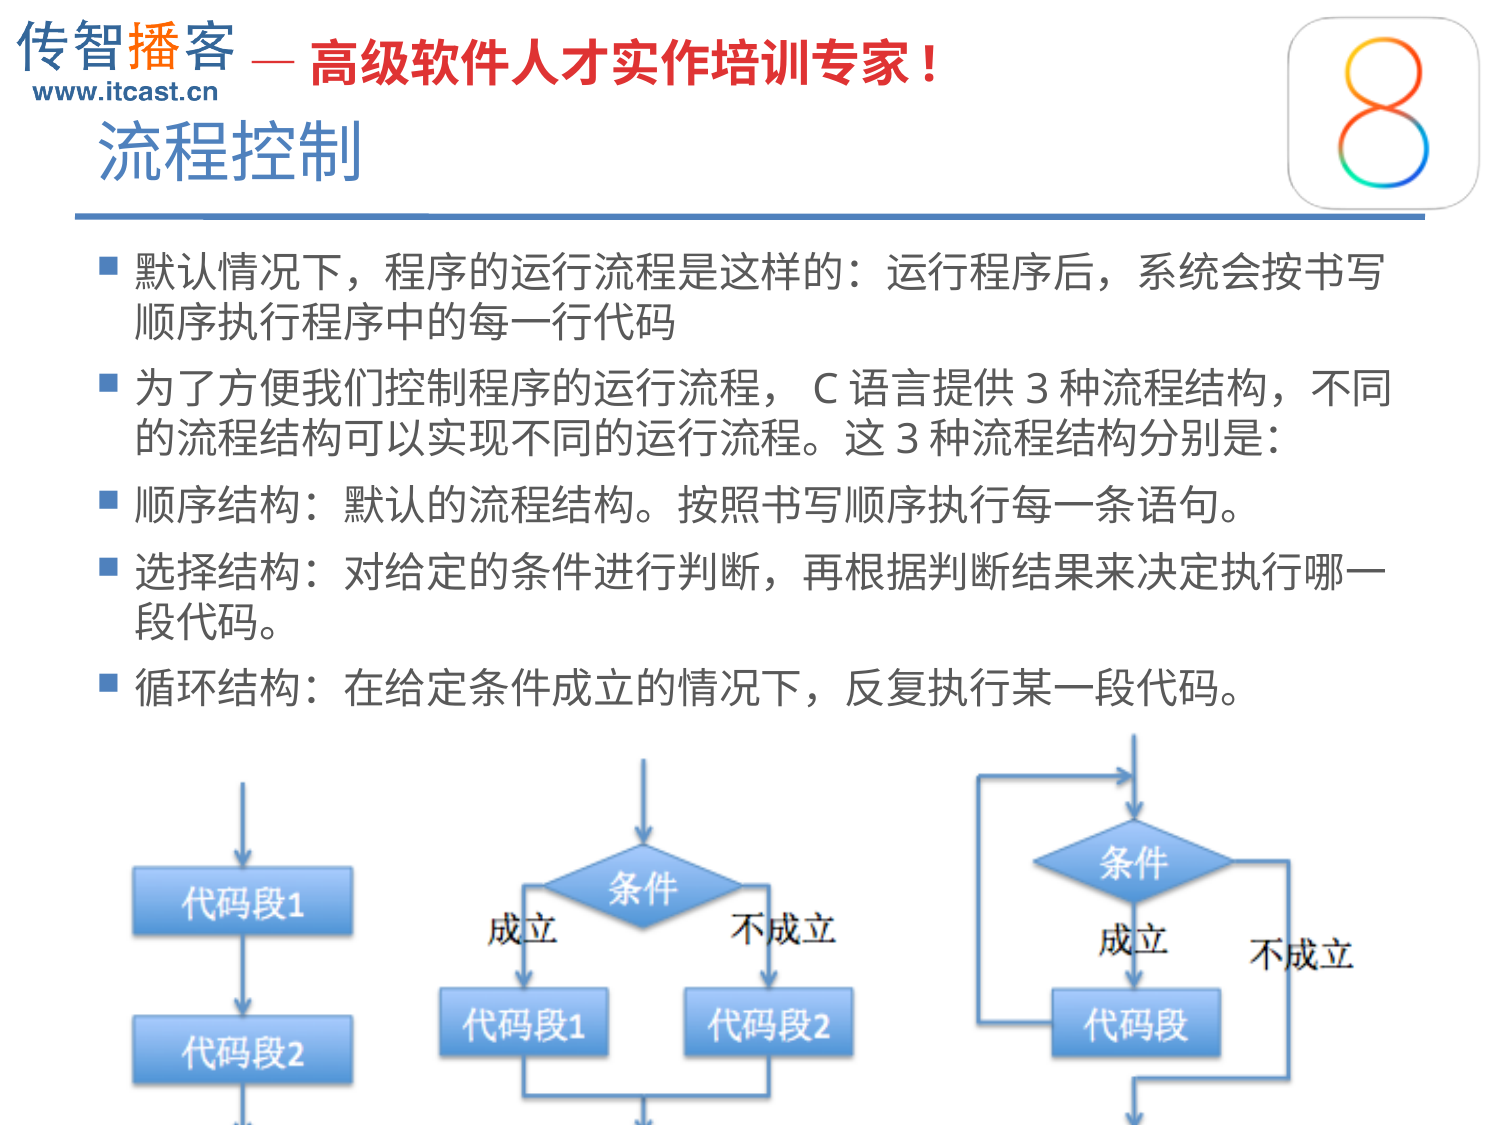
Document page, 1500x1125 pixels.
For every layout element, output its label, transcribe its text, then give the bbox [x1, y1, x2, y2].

title 流程控制 [81, 102, 1416, 237]
picture [105, 721, 1375, 1125]
picture [1270, 0, 1497, 227]
picture [16, 19, 234, 101]
list 默认情况下，程序的运行流程是这样的：运行程序后，系统会按书写顺序执行程序中的每一行代码 为了方便我们控制程序的运行流程，C语言提供3种流程结构，不同的流程结构可以实现不同的运行流程。这3种流程结构分别是： 顺序结构：默认的流程结构。按照书写顺序执行每一条语句。 选择结构：对给定的条件进行判断，再根据判断结果来决定执行哪一段代码。 循环结构：在给定条件成立的情况下，反复执行某一段代码。 [81, 237, 1416, 1005]
